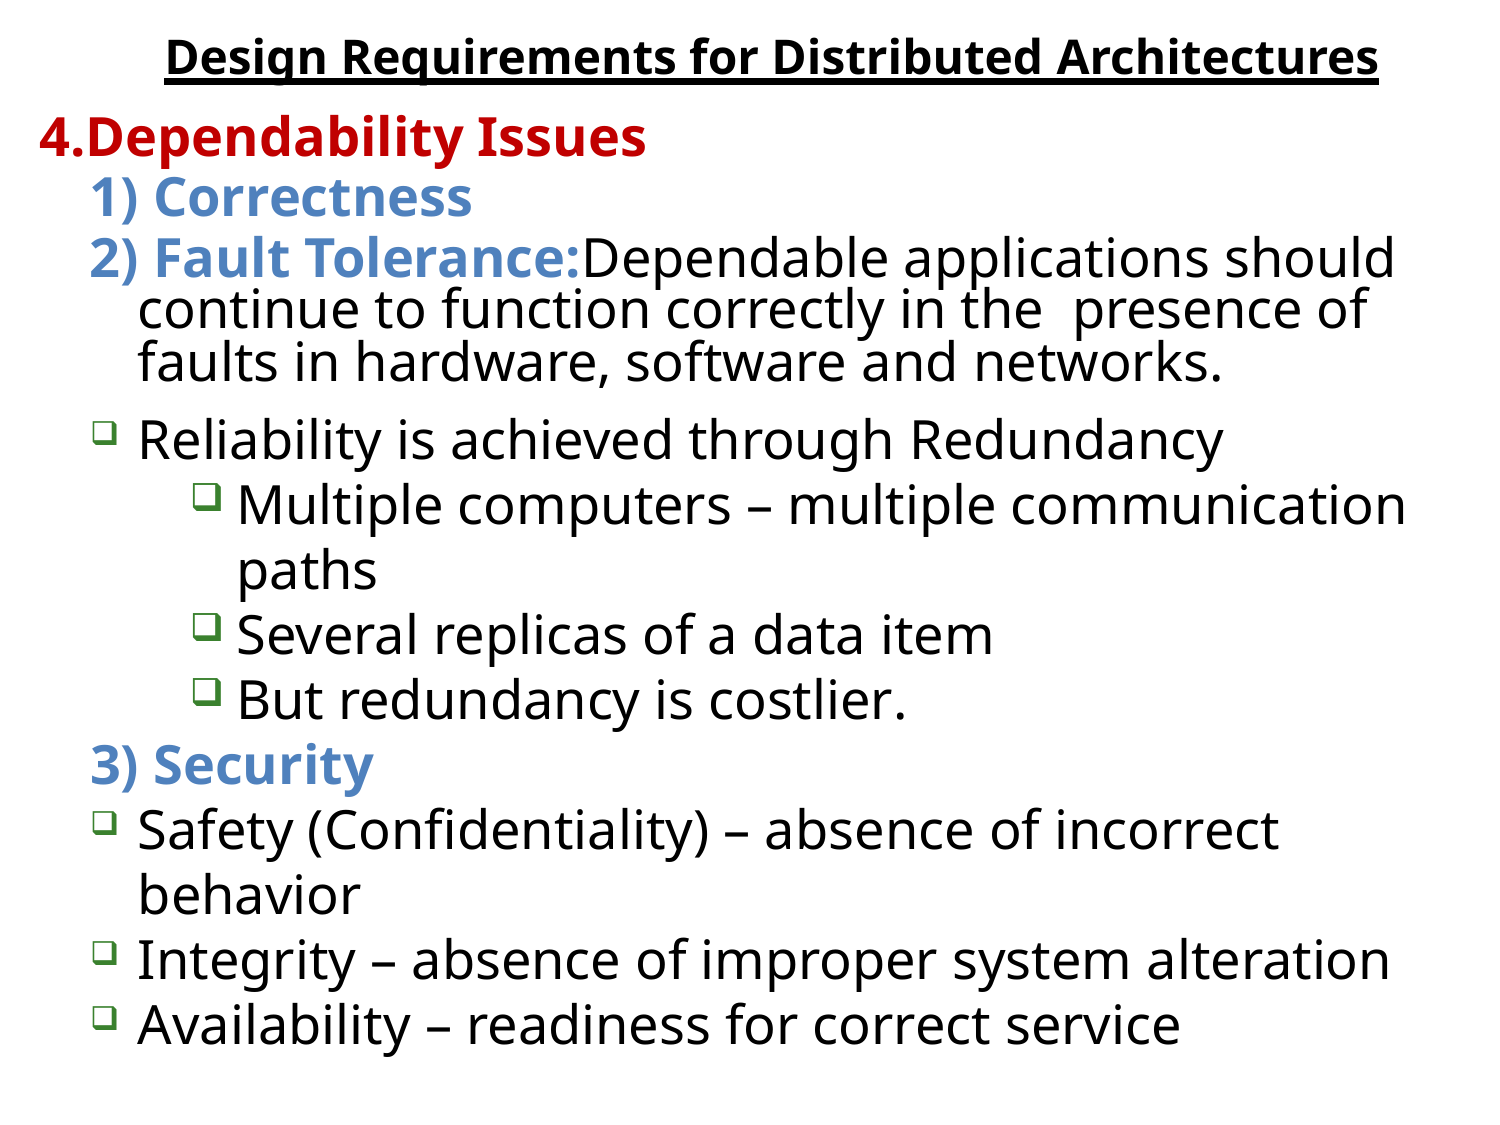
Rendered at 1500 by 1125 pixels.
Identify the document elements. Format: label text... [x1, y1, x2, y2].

text_box 4.Dependability Issues 1) Correctness 2) Fault Tolerance:Dependable applications should continue to function correctly in the presence of faults in hardware, software and networks. Reliability is achieved through Redundancy Multiple computers – multiple communication paths Several replicas of a data item But redundancy is costlier. 3) Security Safety (Confidentiality) – absence of incorrect behavior Integrity – absence of improper system alteration Availability – readiness for correct service [37, 100, 1475, 1106]
title Design Requirements for Distributed Architectures [162, 24, 1388, 100]
